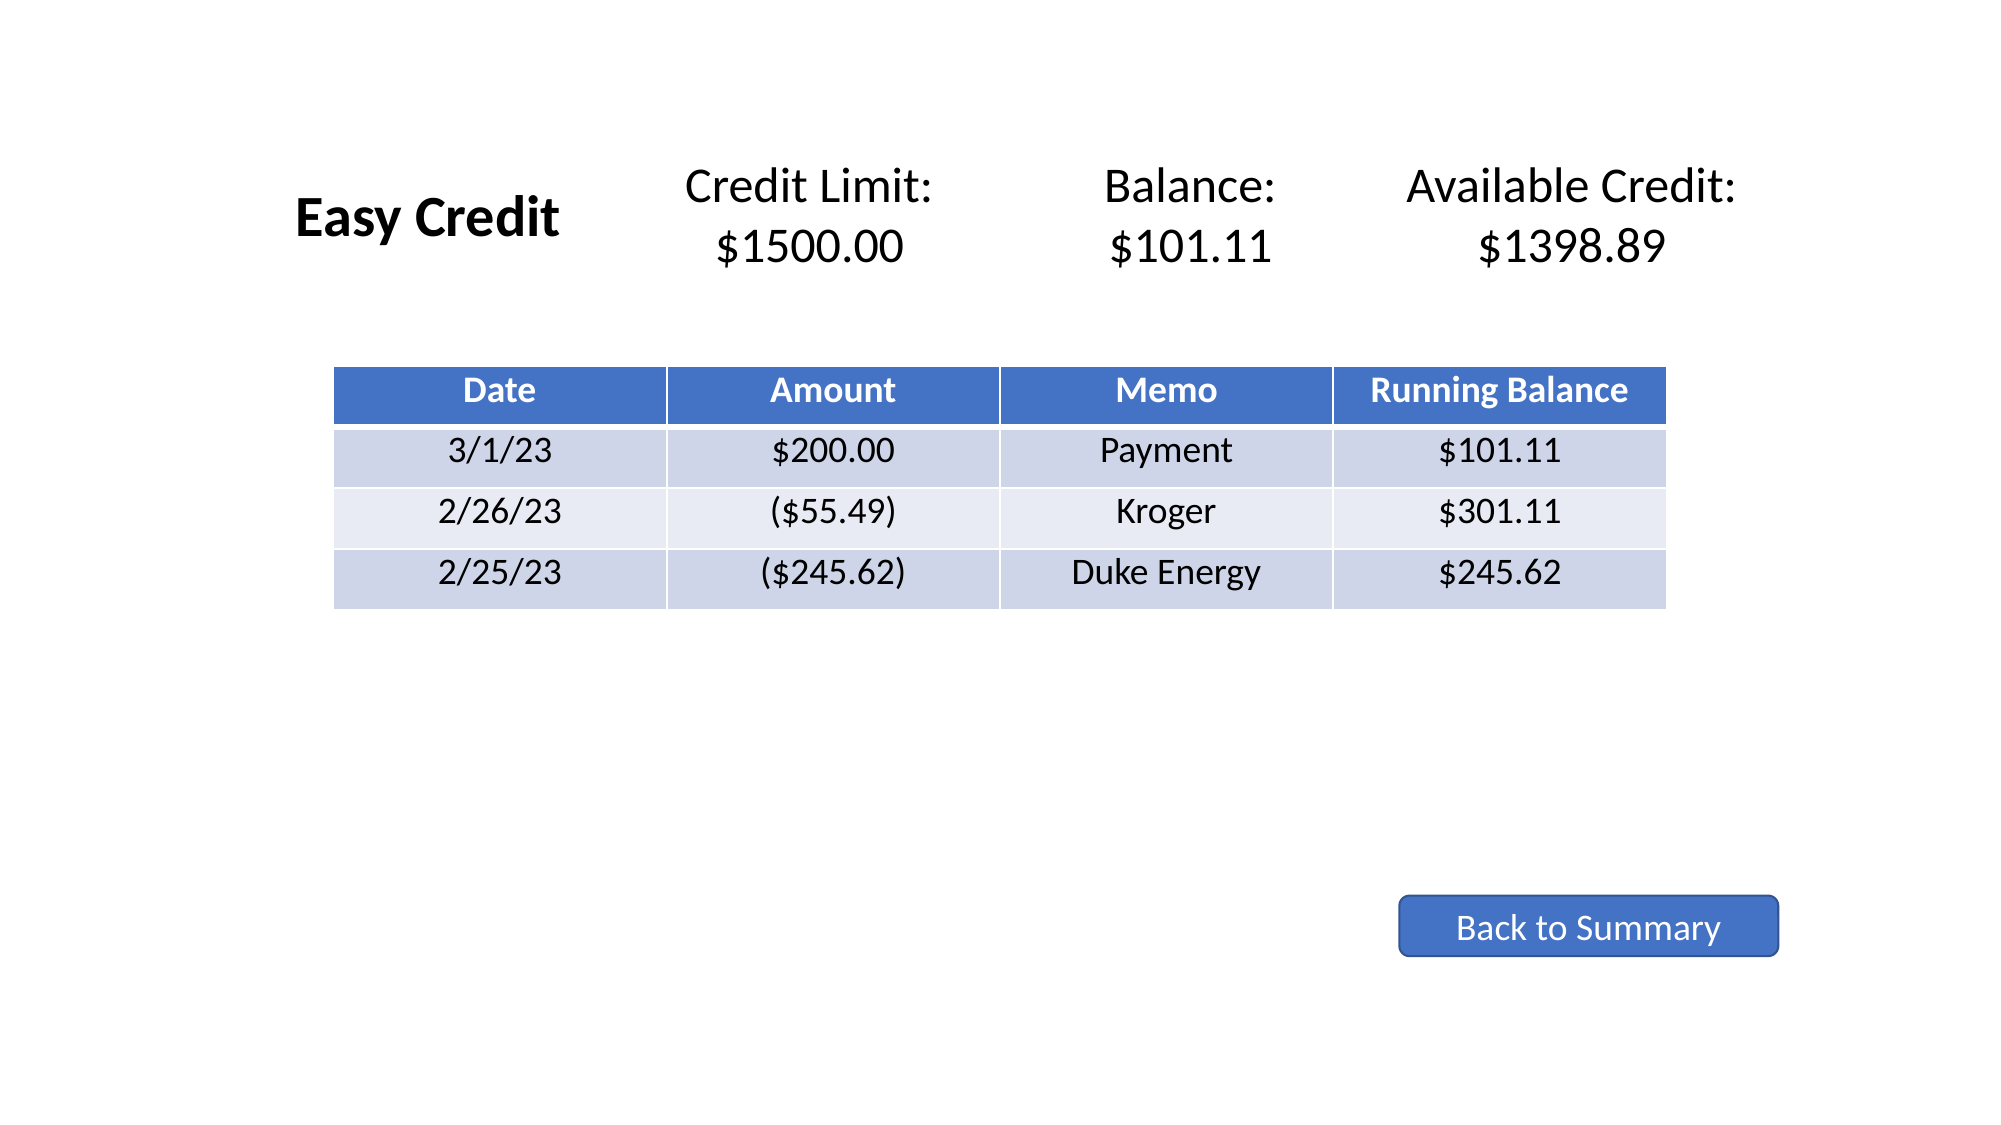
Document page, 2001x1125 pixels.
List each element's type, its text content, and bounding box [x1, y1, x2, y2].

table_header Amount [668, 367, 999, 424]
text_box Easy Credit [246, 170, 610, 256]
table_header Memo [1001, 367, 1332, 424]
table_cell $245.62 [1334, 550, 1666, 609]
text_box Available Credit: $1398.89 [1389, 145, 1754, 281]
table_cell ($55.49) [668, 489, 999, 548]
table_cell Kroger [1001, 489, 1332, 548]
text_box Balance: $101.11 [1008, 145, 1373, 281]
table_cell Payment [1001, 430, 1332, 487]
table_cell $301.11 [1334, 489, 1666, 548]
text_box Credit Limit: $1500.00 [627, 145, 992, 281]
table_cell $200.00 [668, 430, 999, 487]
table_header Running Balance [1334, 367, 1666, 424]
table_cell Duke Energy [1001, 550, 1332, 609]
table_cell 2/26/23 [334, 489, 666, 548]
table_cell 3/1/23 [334, 430, 666, 487]
table_cell $101.11 [1334, 430, 1666, 487]
text_box Back to Summary [1398, 894, 1780, 958]
table_cell ($245.62) [668, 550, 999, 609]
table_header Date [334, 367, 666, 424]
table_cell 2/25/23 [334, 550, 666, 609]
